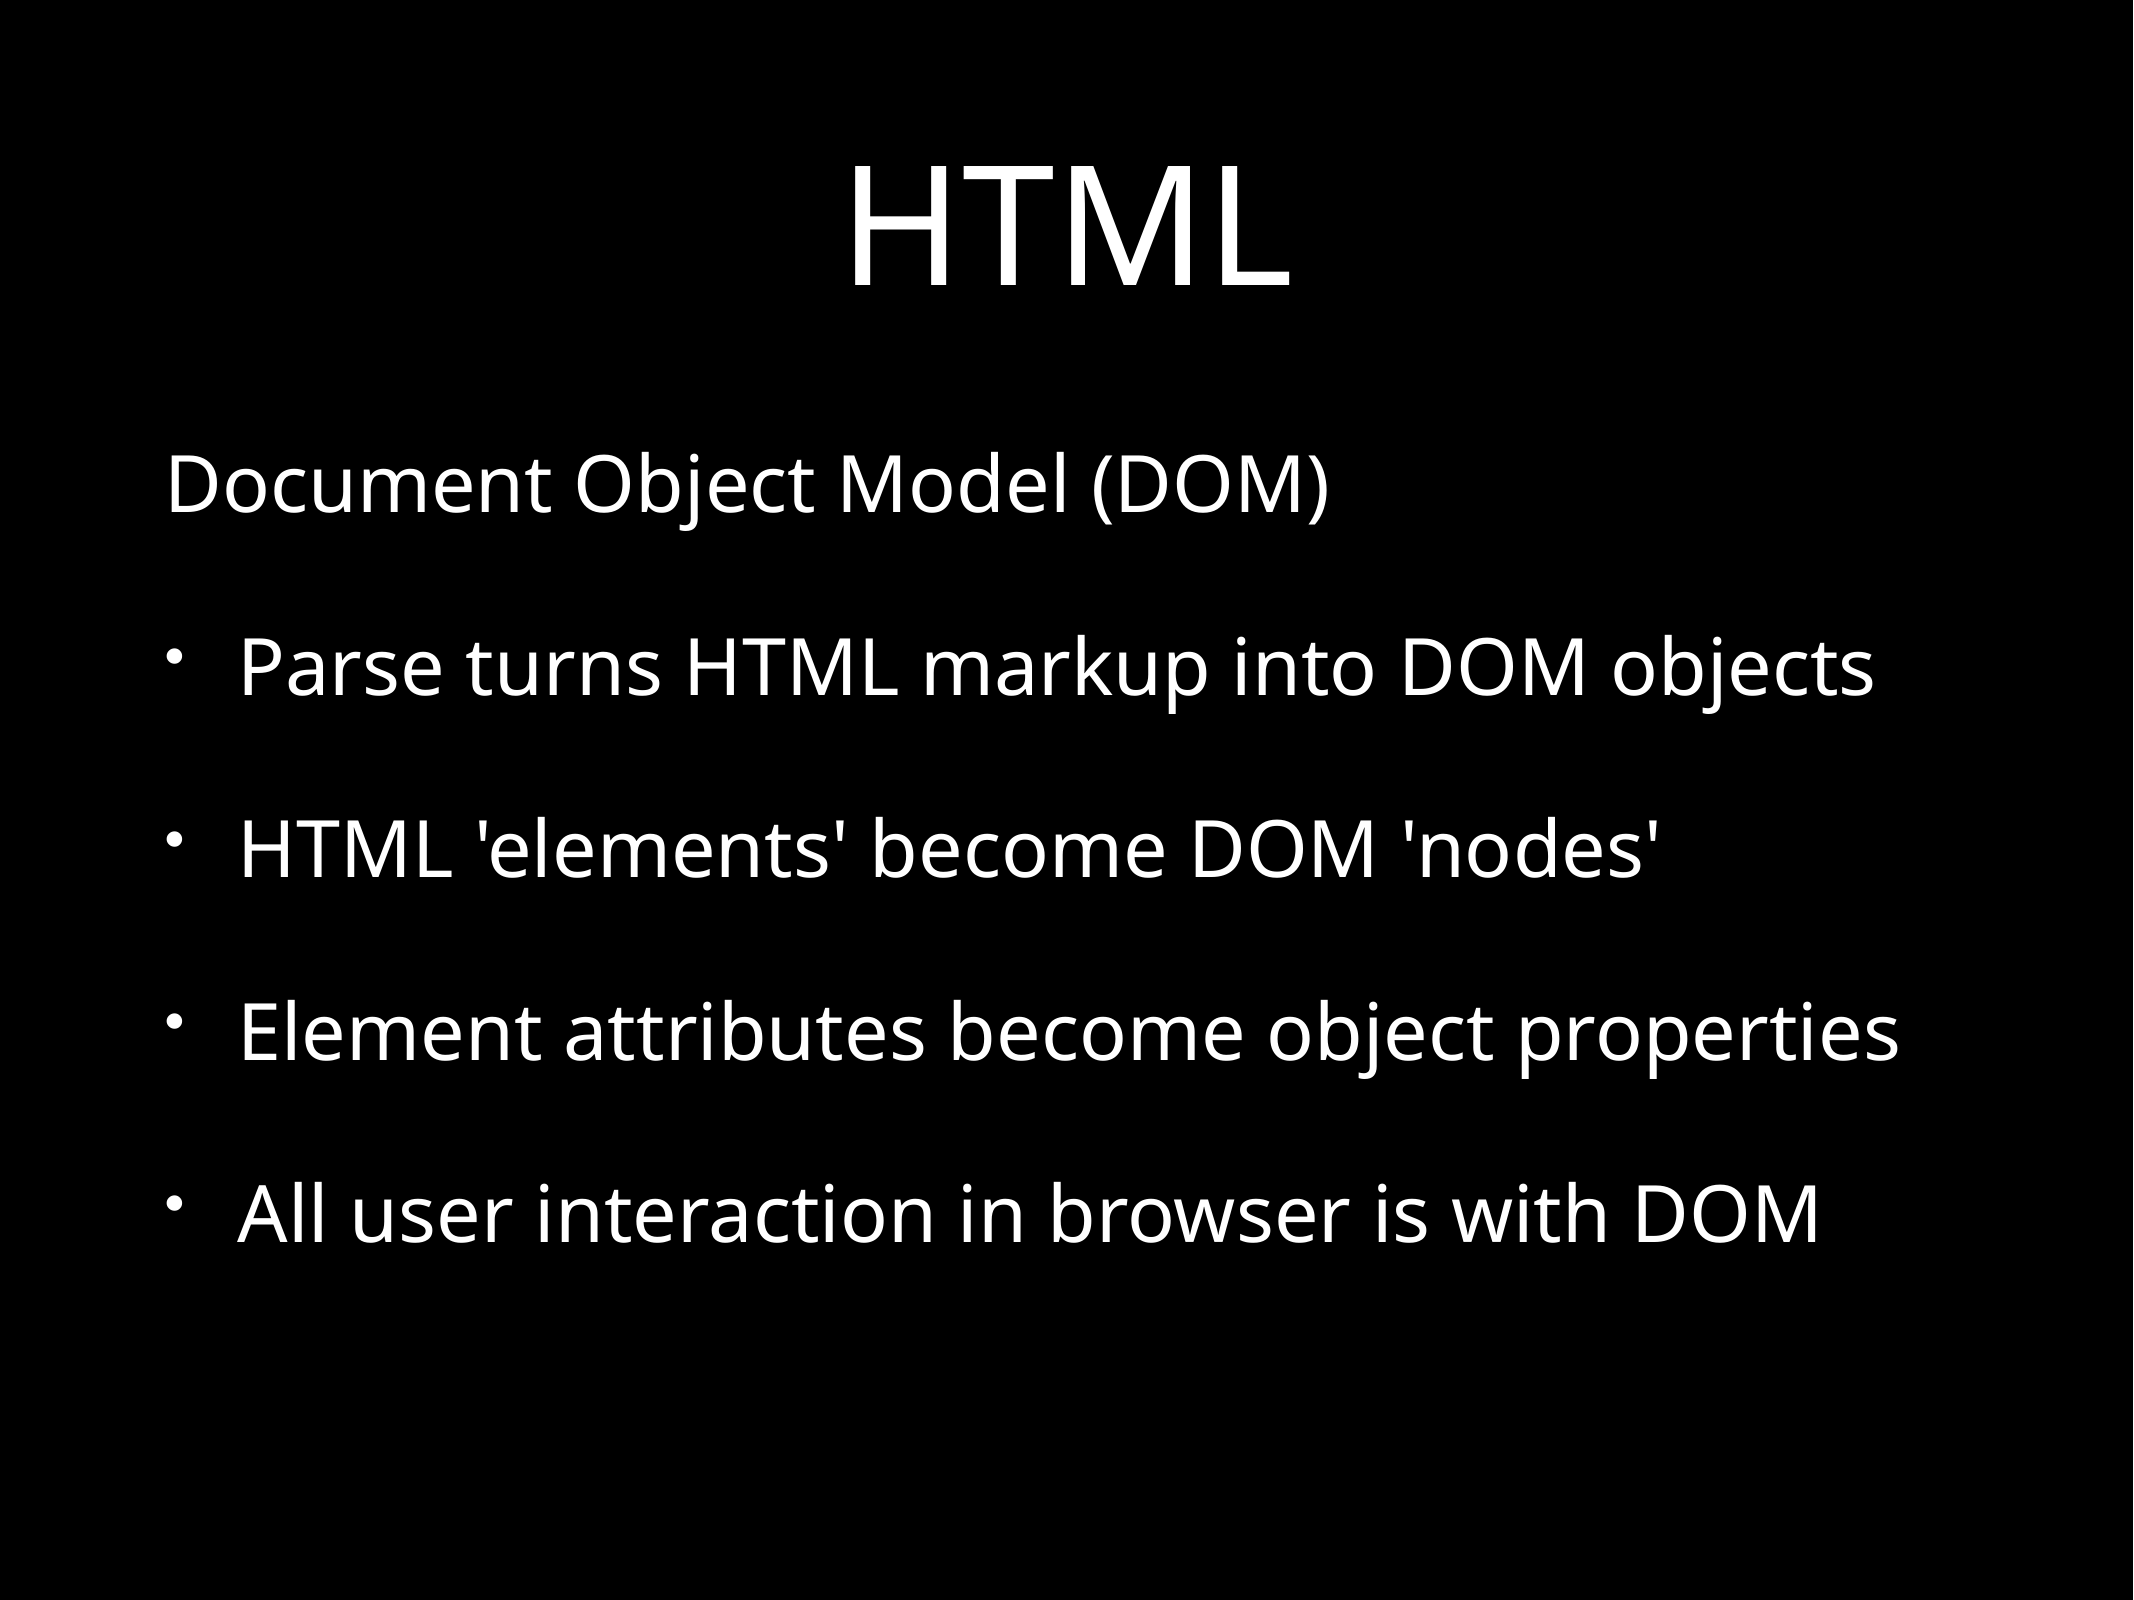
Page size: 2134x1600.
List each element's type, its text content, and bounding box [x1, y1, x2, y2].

title HTML [155, 41, 1978, 397]
list Document Object Model (DOM) Parse turns HTML markup into DOM objects HTML 'elements' become DOM 'nodes' Element attributes become object properties All user interaction in browser is with DOM [155, 424, 1978, 1457]
